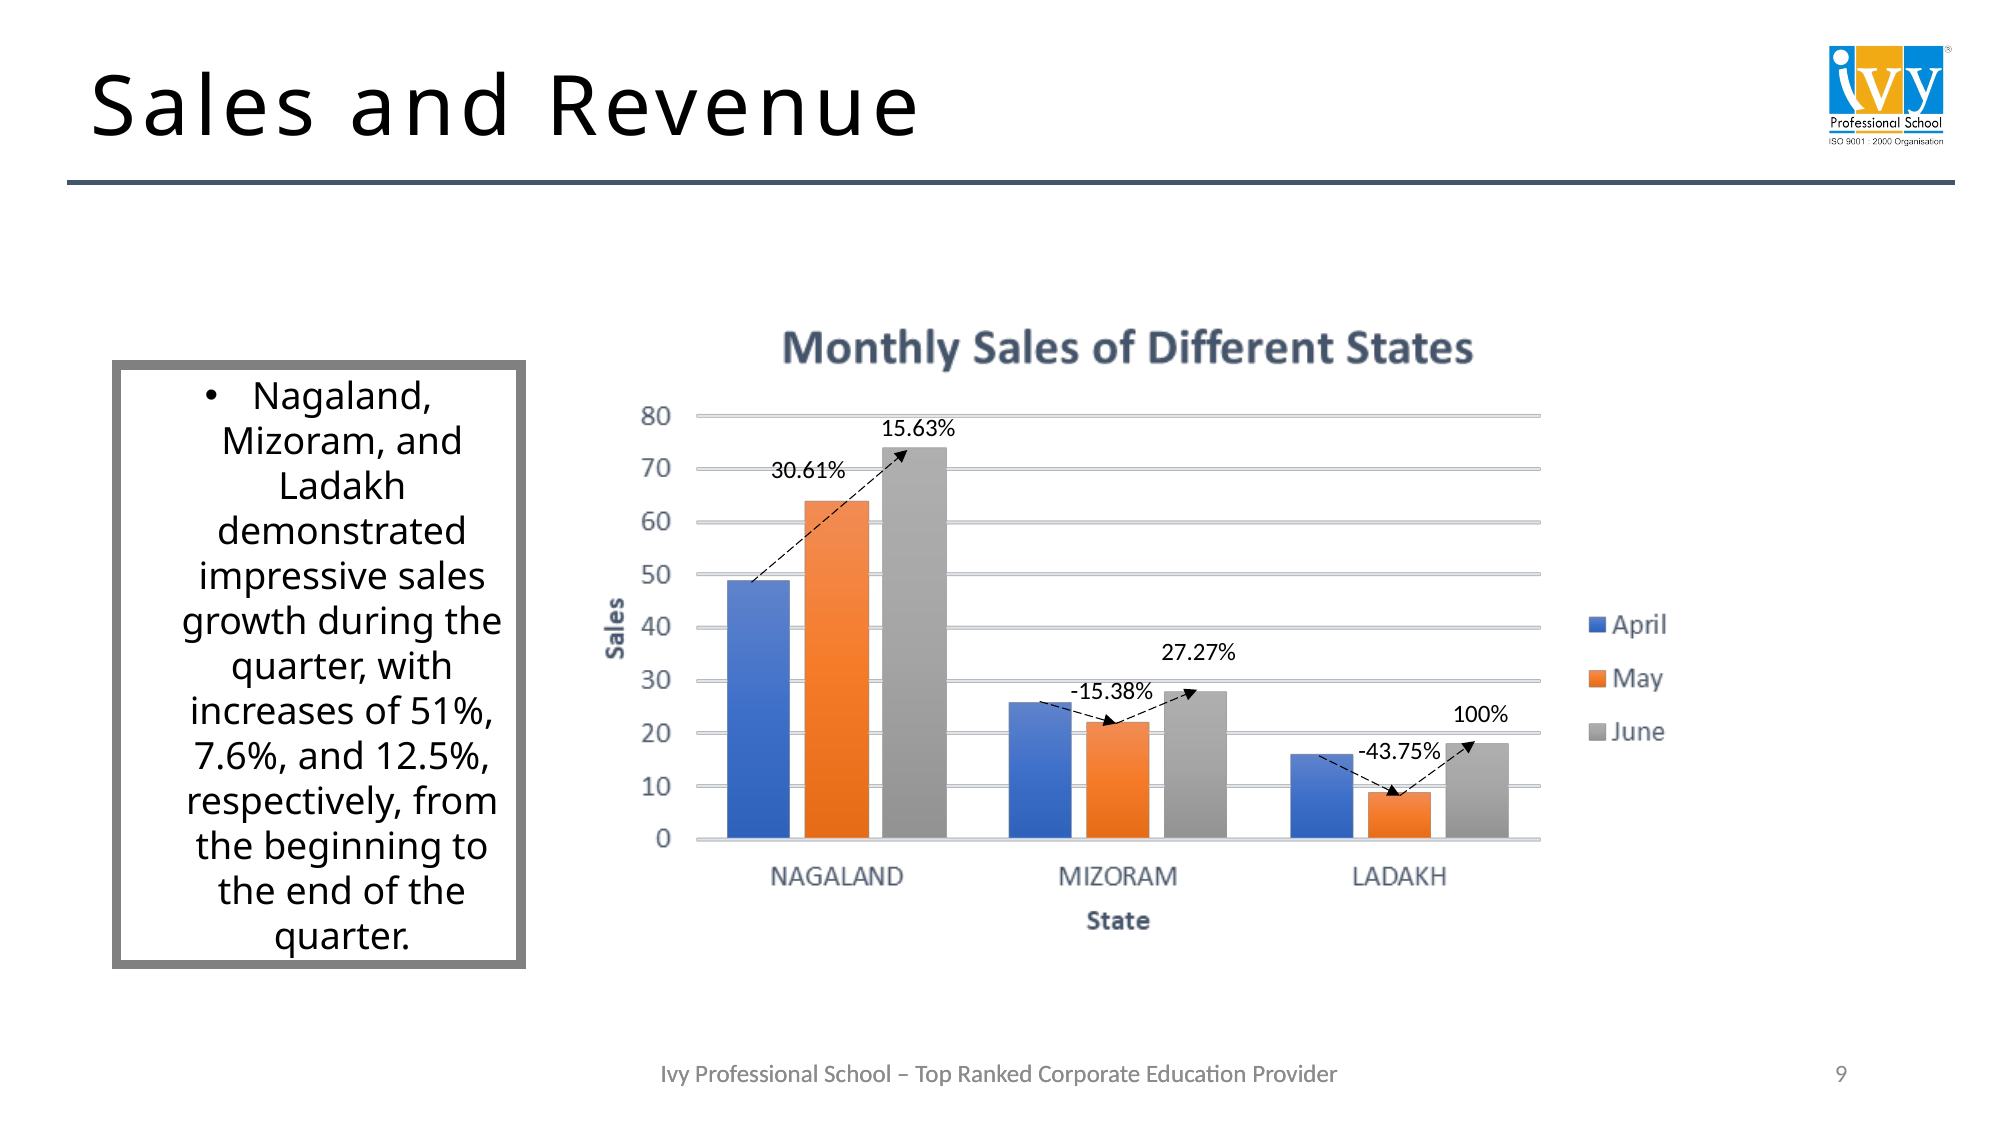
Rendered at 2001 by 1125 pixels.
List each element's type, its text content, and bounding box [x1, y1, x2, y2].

picture [557, 291, 1699, 977]
text_box Sales and Revenue [75, 44, 1052, 160]
picture [1825, 42, 1955, 149]
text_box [1116, 689, 1198, 724]
text_box Nagaland, Mizoram, and Ladakh demonstrated impressive sales growth during the quarter, with increases of 51%, 7.6%, and 12.5%, respectively, from the beginning to the end of the quarter. [116, 364, 522, 966]
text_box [1399, 741, 1475, 796]
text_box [751, 449, 908, 583]
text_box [1319, 755, 1399, 796]
slide_number 9 [1412, 1042, 1863, 1103]
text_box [1039, 701, 1116, 724]
